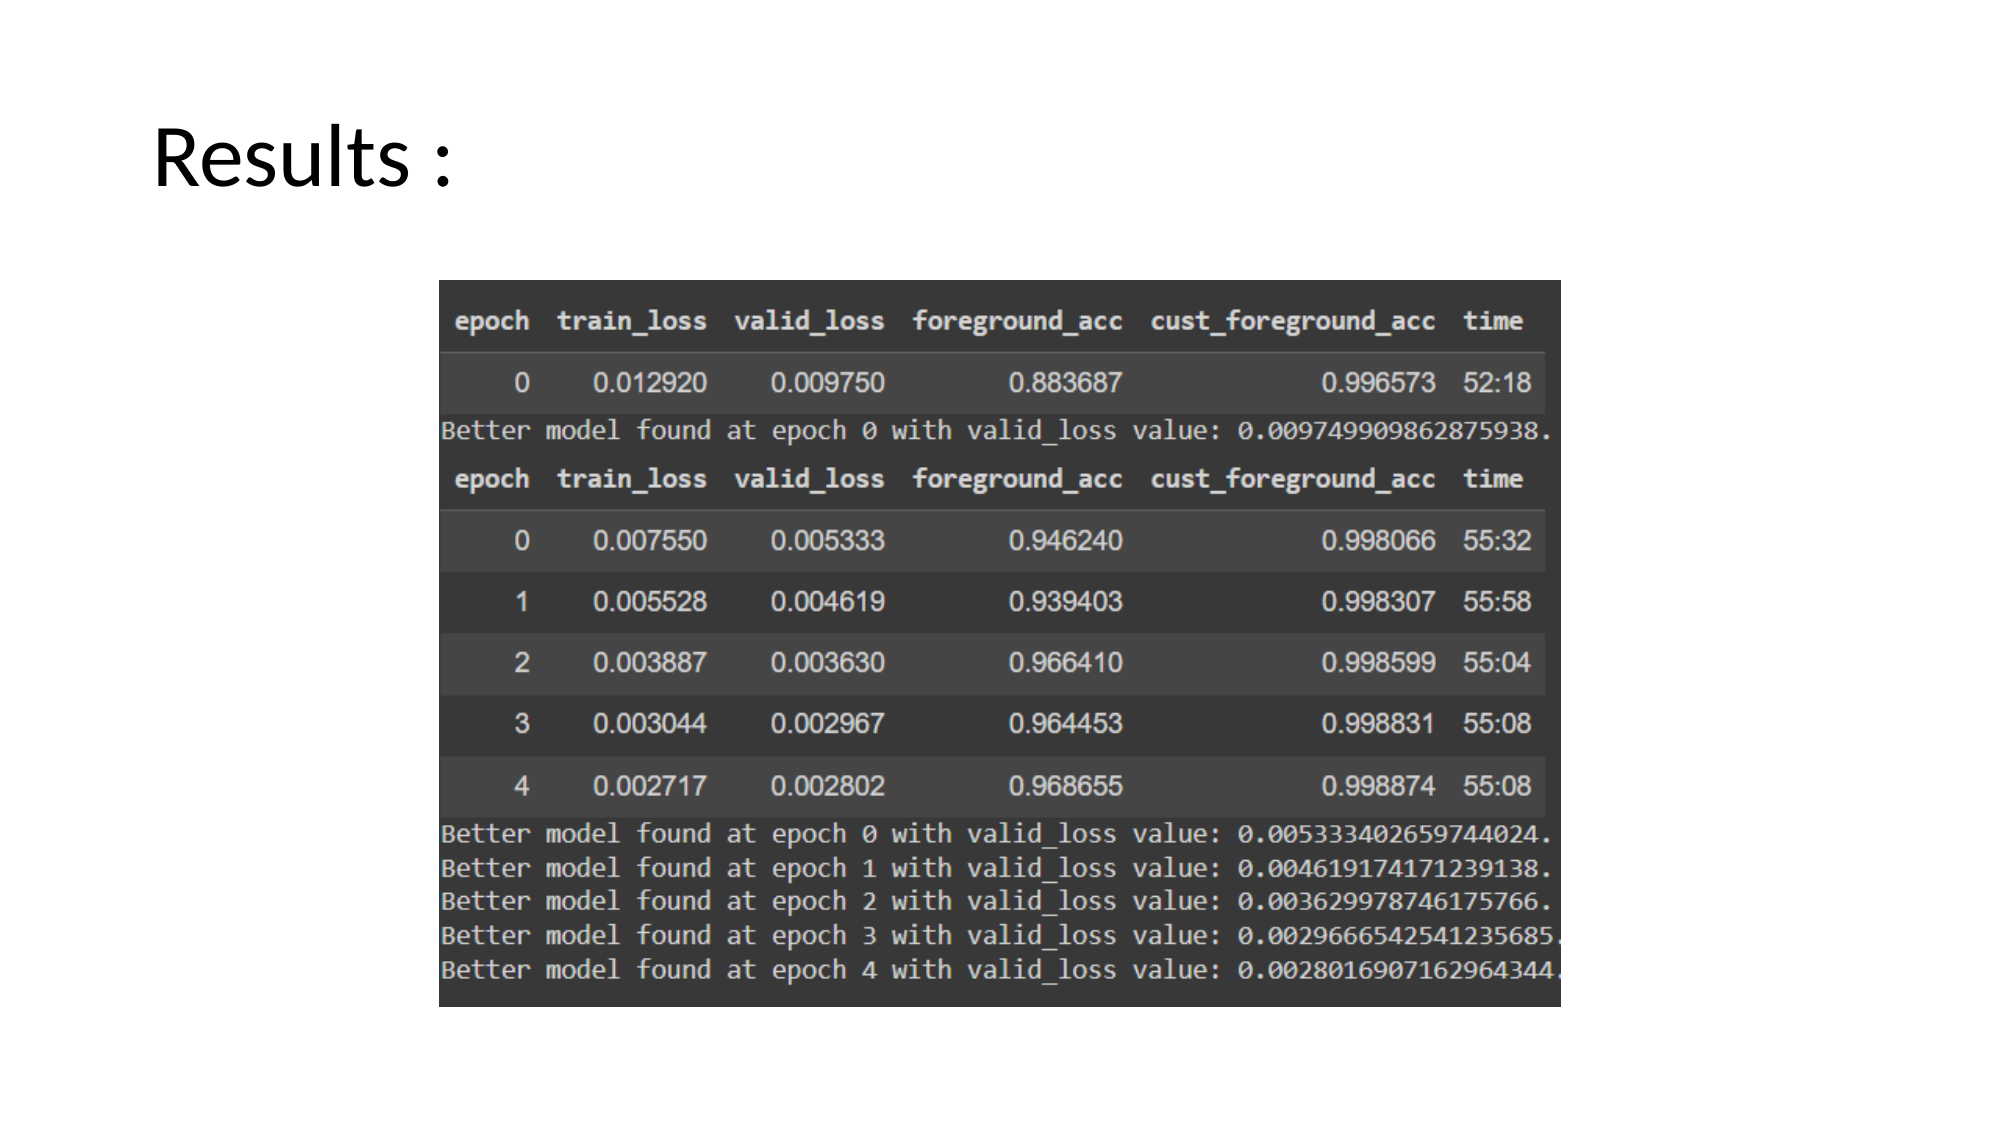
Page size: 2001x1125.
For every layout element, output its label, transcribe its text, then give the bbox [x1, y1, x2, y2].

picture [438, 280, 1562, 1008]
title Results : [137, 59, 1863, 256]
